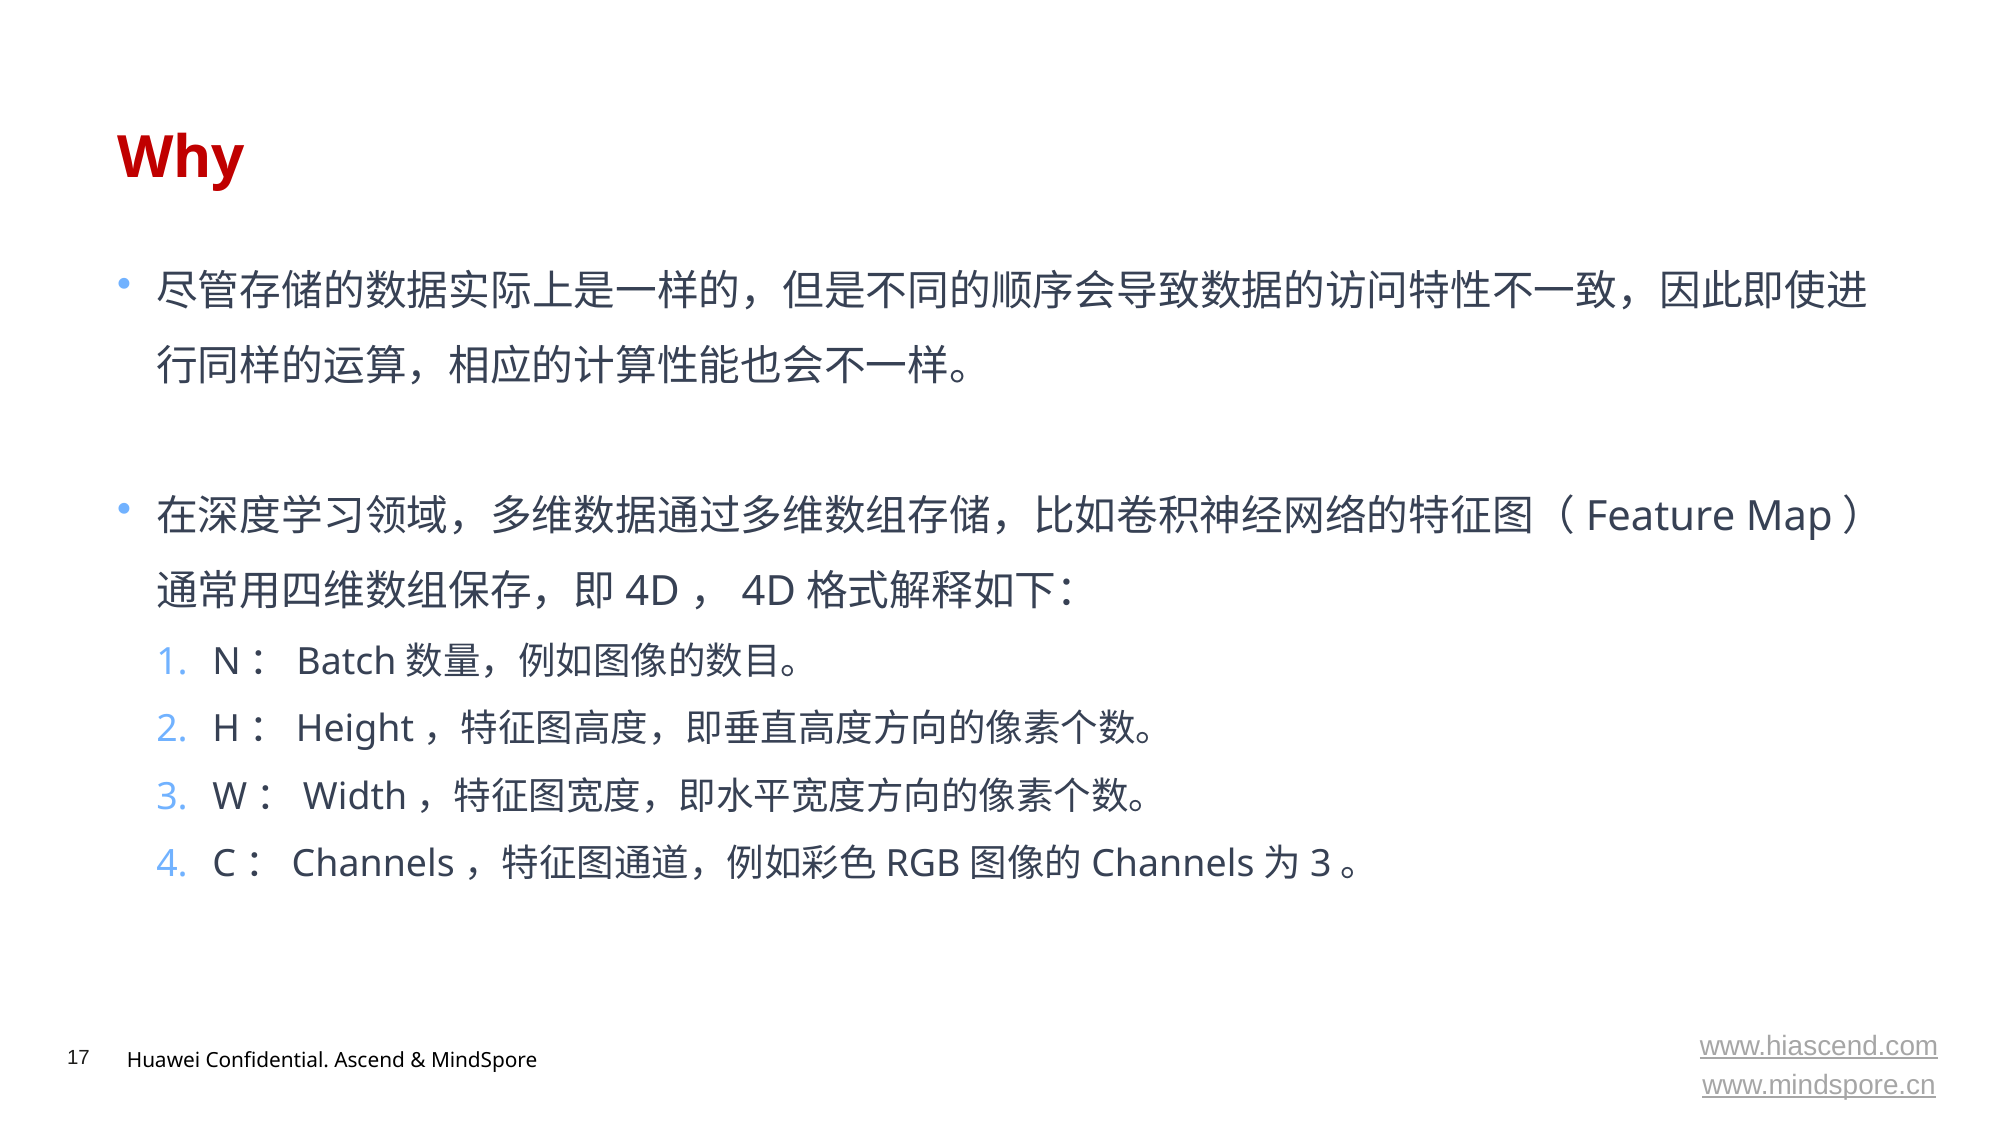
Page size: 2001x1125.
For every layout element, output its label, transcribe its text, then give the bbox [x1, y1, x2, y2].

title Why [102, 111, 1901, 209]
list 尽管存储的数据实际上是一样的，但是不同的顺序会导致数据的访问特性不一致，因此即使进行同样的运算，相应的计算性能也会不一样。 在深度学习领域，多维数据通过多维数组存储，比如卷积神经网络的特征图（Feature Map）通常用四维数组保存，即4D，4D格式解释如下： N：Batch数量，例如图像的数目。 H：Height，特征图高度，即垂直高度方向的像素个数。 W：Width，特征图宽度，即水平宽度方向的像素个数。 C：Channels，特征图通道，例如彩色RGB图像的Channels为3。 [102, 231, 1901, 988]
